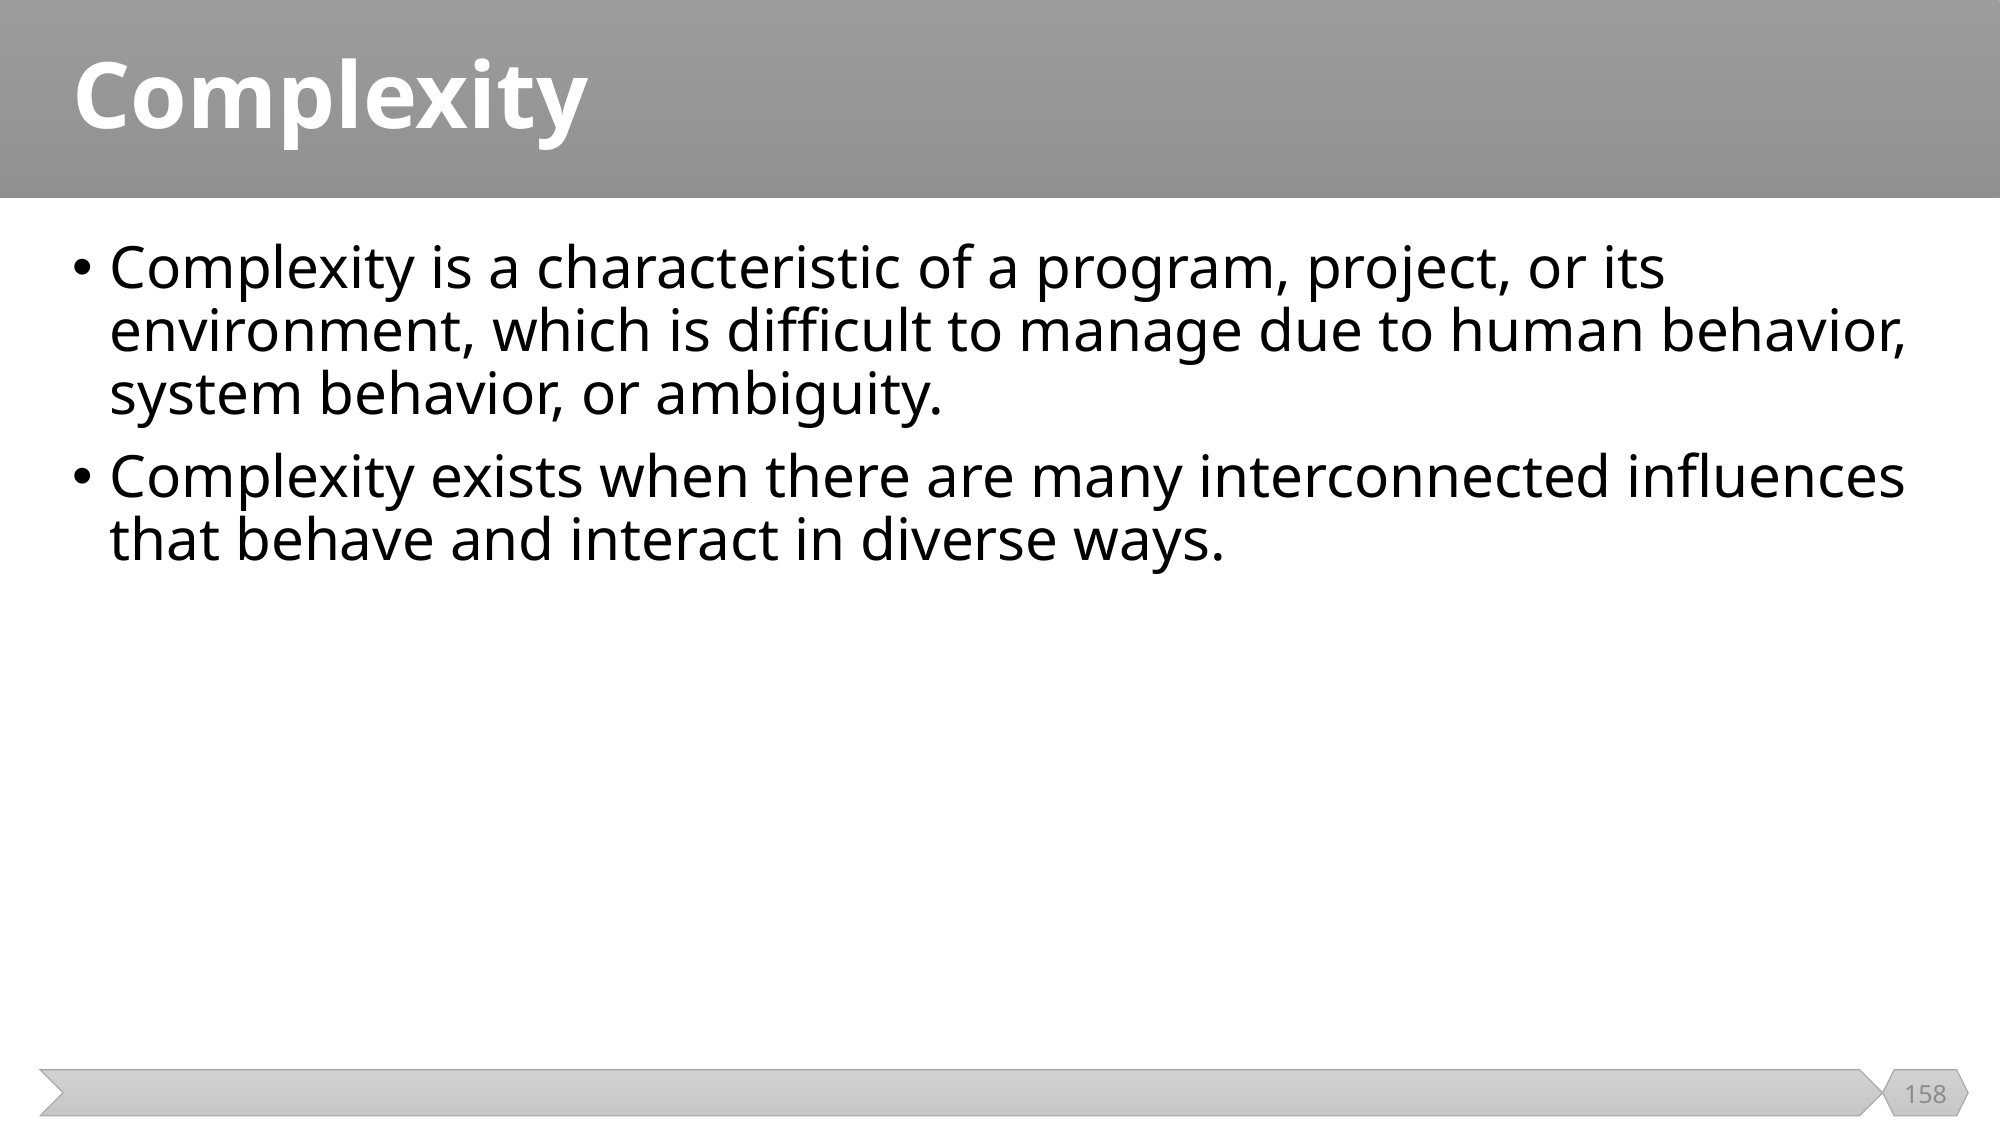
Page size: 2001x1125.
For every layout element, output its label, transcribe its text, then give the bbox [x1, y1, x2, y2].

slide_number 158 [1882, 1065, 1969, 1125]
list Complexity is a characteristic of a program, project, or its environment, which is difficult to manage due to human behavior, system behavior, or ambiguity. Complexity exists when there are many interconnected influences that behave and interact in diverse ways. [56, 230, 1969, 1010]
title Complexity [56, 0, 1969, 199]
